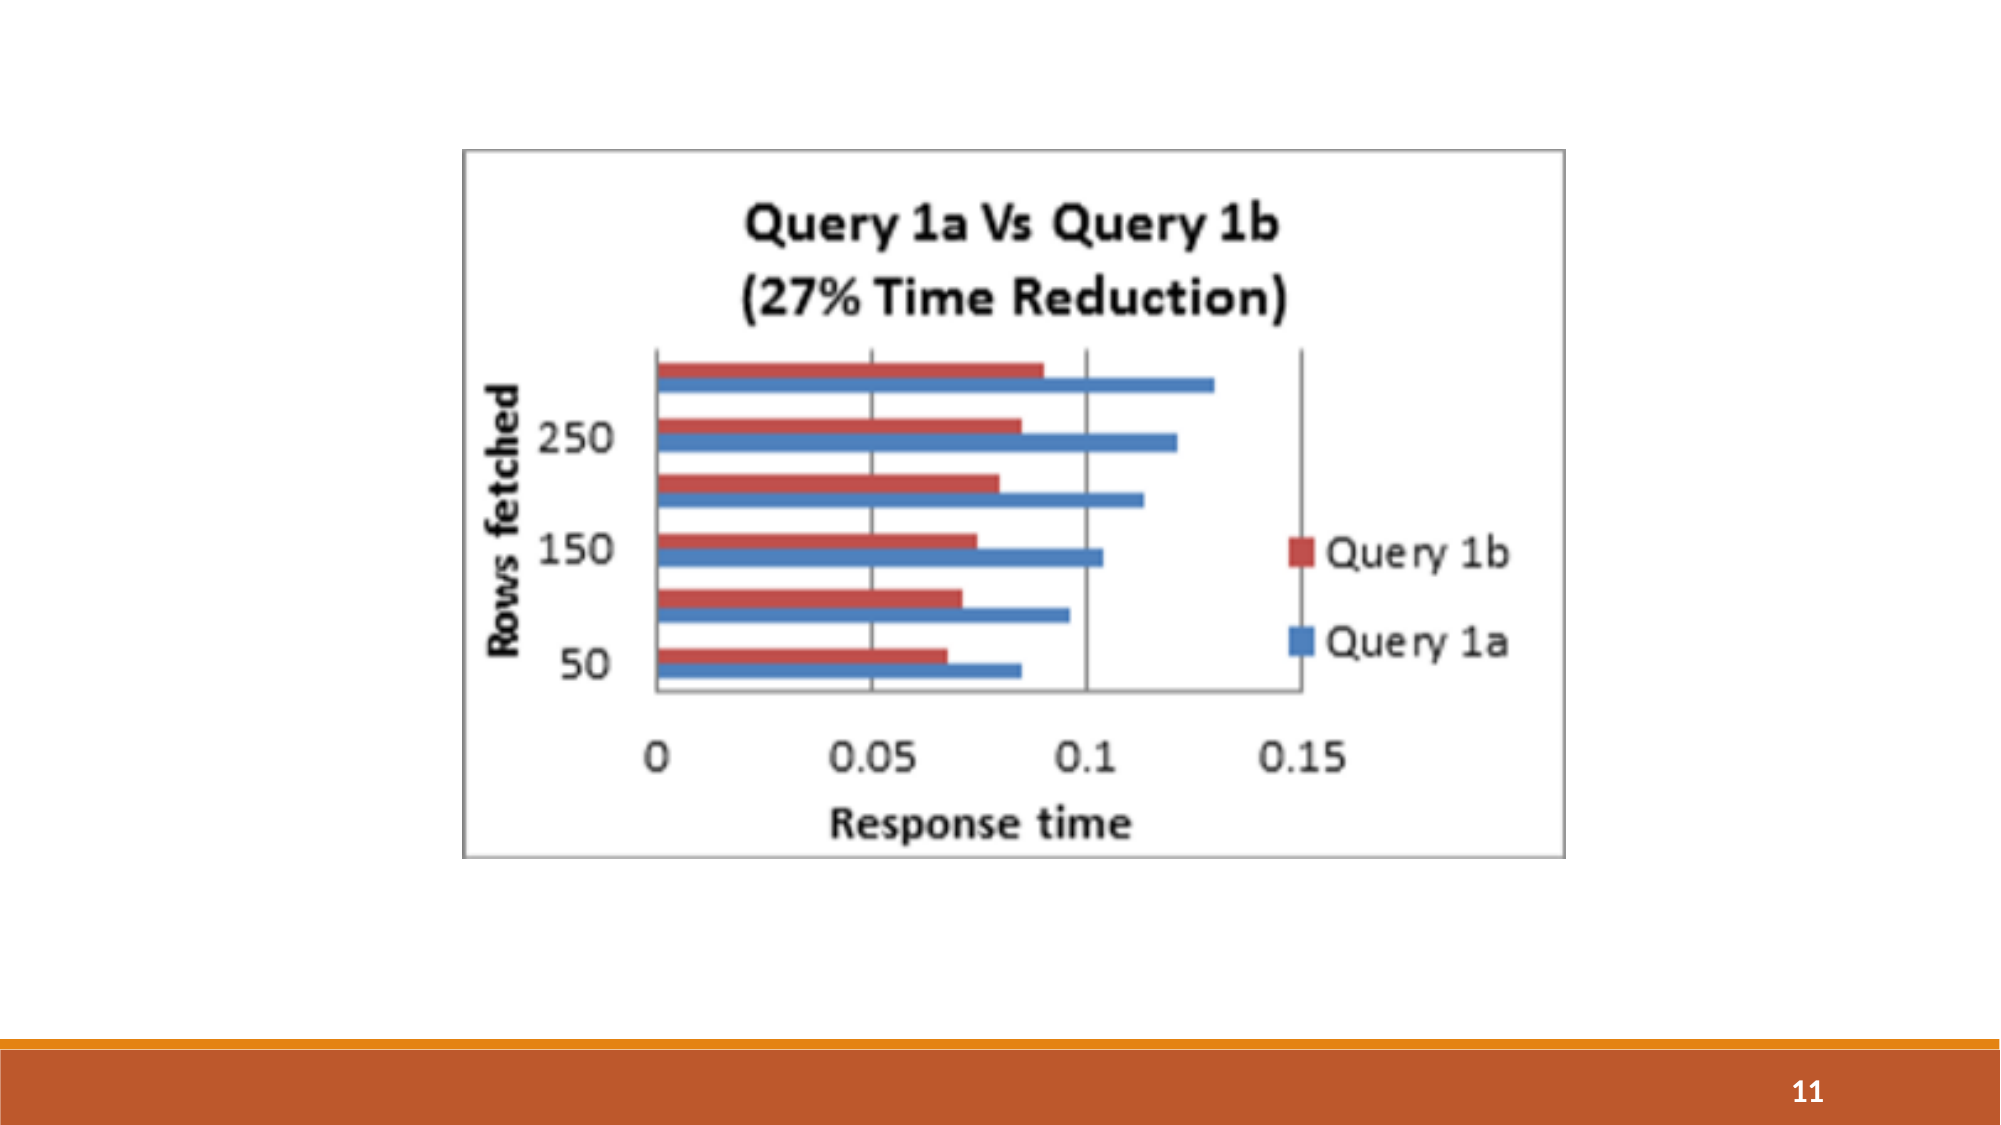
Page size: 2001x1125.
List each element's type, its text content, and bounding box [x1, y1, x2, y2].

slide_number 11 [1624, 1059, 1840, 1120]
picture [461, 148, 1567, 859]
